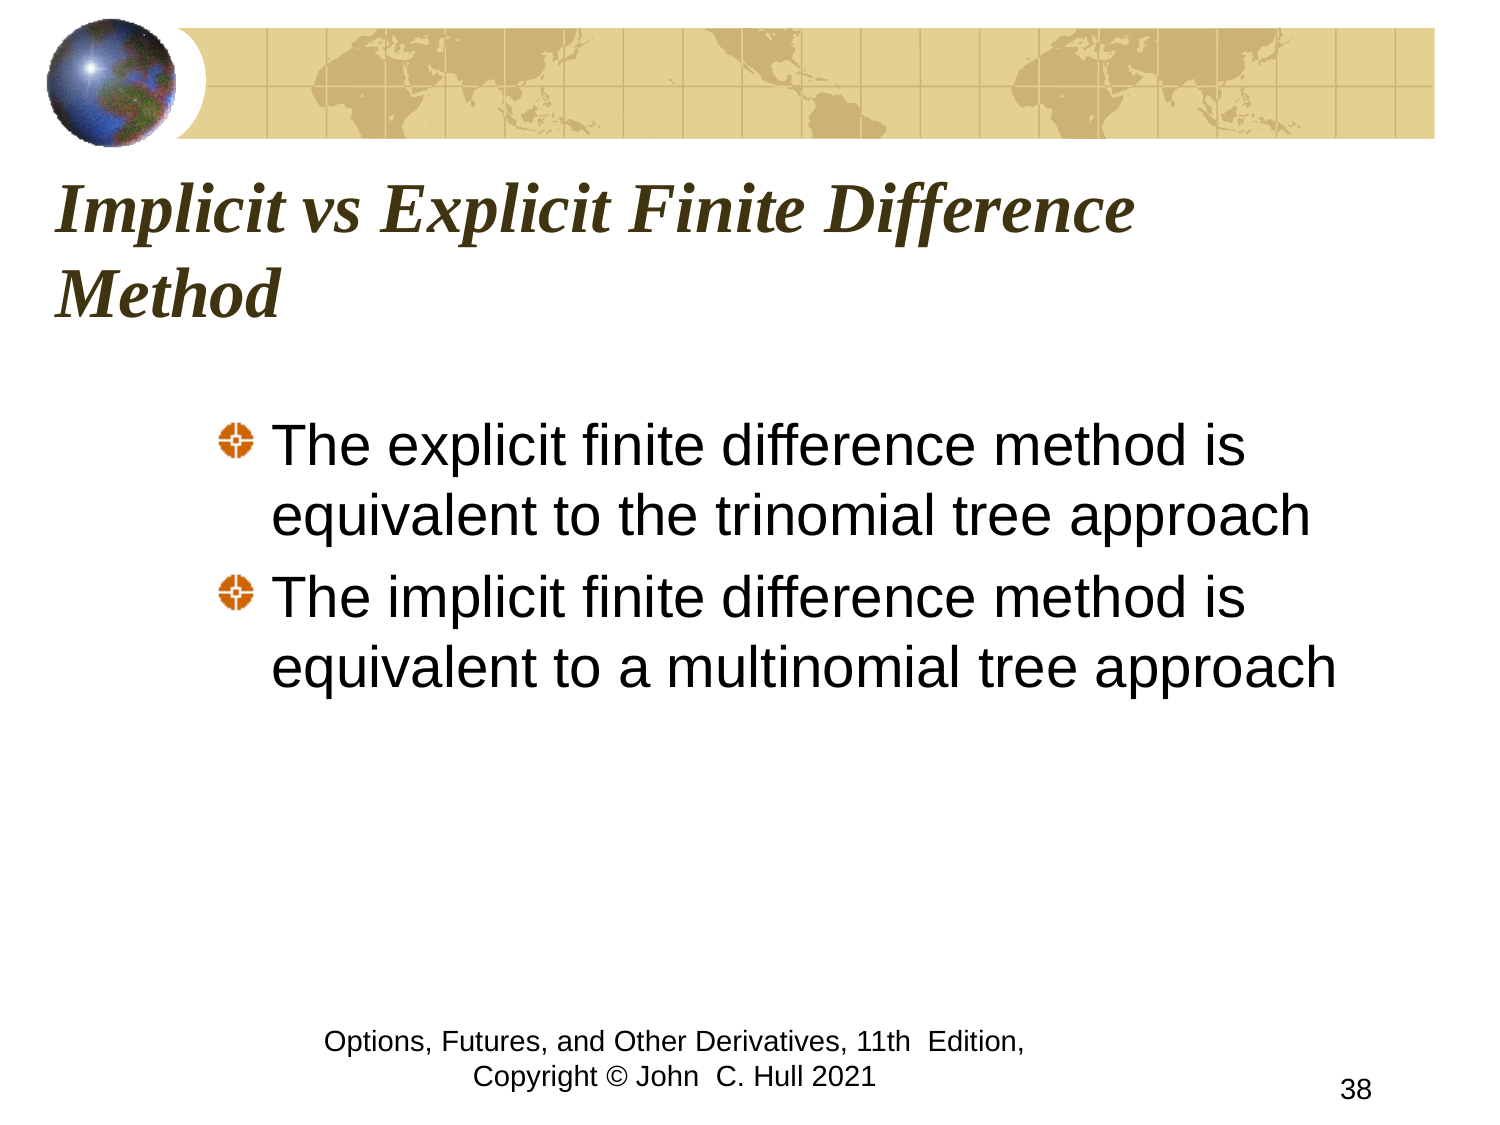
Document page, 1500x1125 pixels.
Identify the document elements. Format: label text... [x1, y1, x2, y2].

footer Options, Futures, and Other Derivatives, 11th Edition, Copyright © John C. Hull 2021 [262, 1024, 1088, 1101]
picture [215, 573, 256, 615]
list The explicit finite difference method is equivalent to the trinomial tree approach The implicit finite difference method is equivalent to a multinomial tree approach [200, 399, 1425, 1006]
title Implicit vs Explicit Finite Difference Method [40, 152, 1316, 341]
picture [42, 14, 190, 151]
picture [215, 421, 256, 463]
slide_number 38 [1074, 1037, 1388, 1113]
